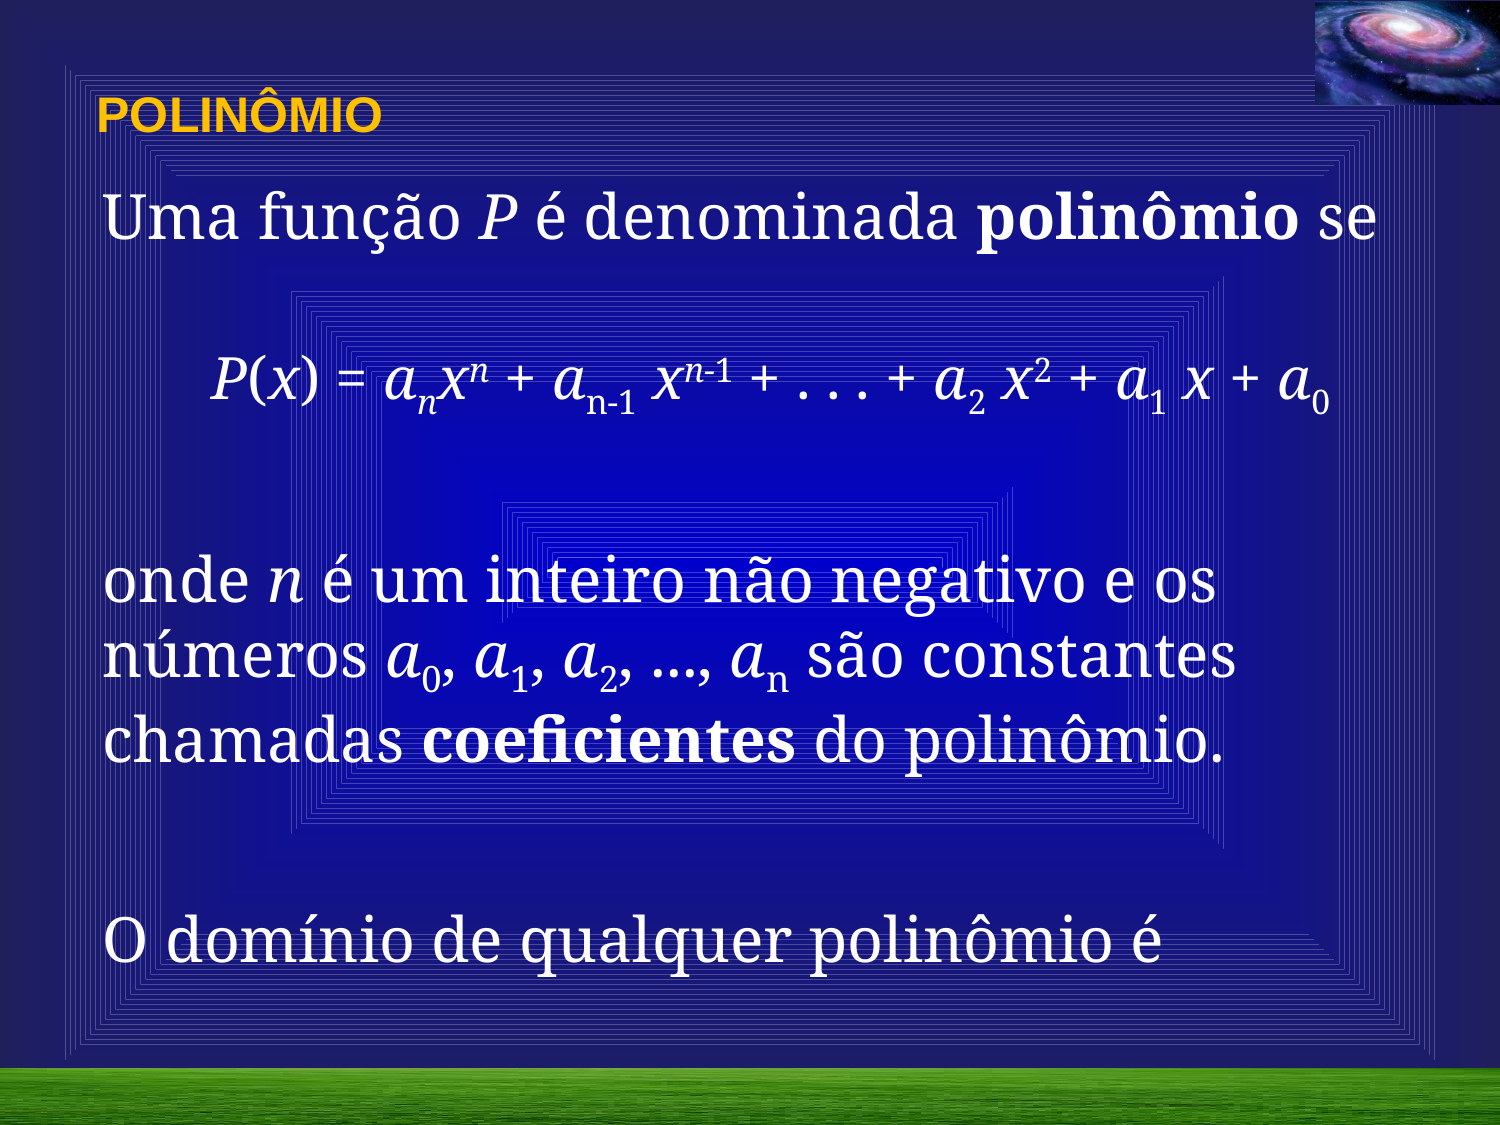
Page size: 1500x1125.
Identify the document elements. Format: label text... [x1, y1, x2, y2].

picture [1315, 1, 1500, 105]
text_box POLINÔMIO [82, 63, 1474, 150]
picture [0, 1068, 1500, 1125]
